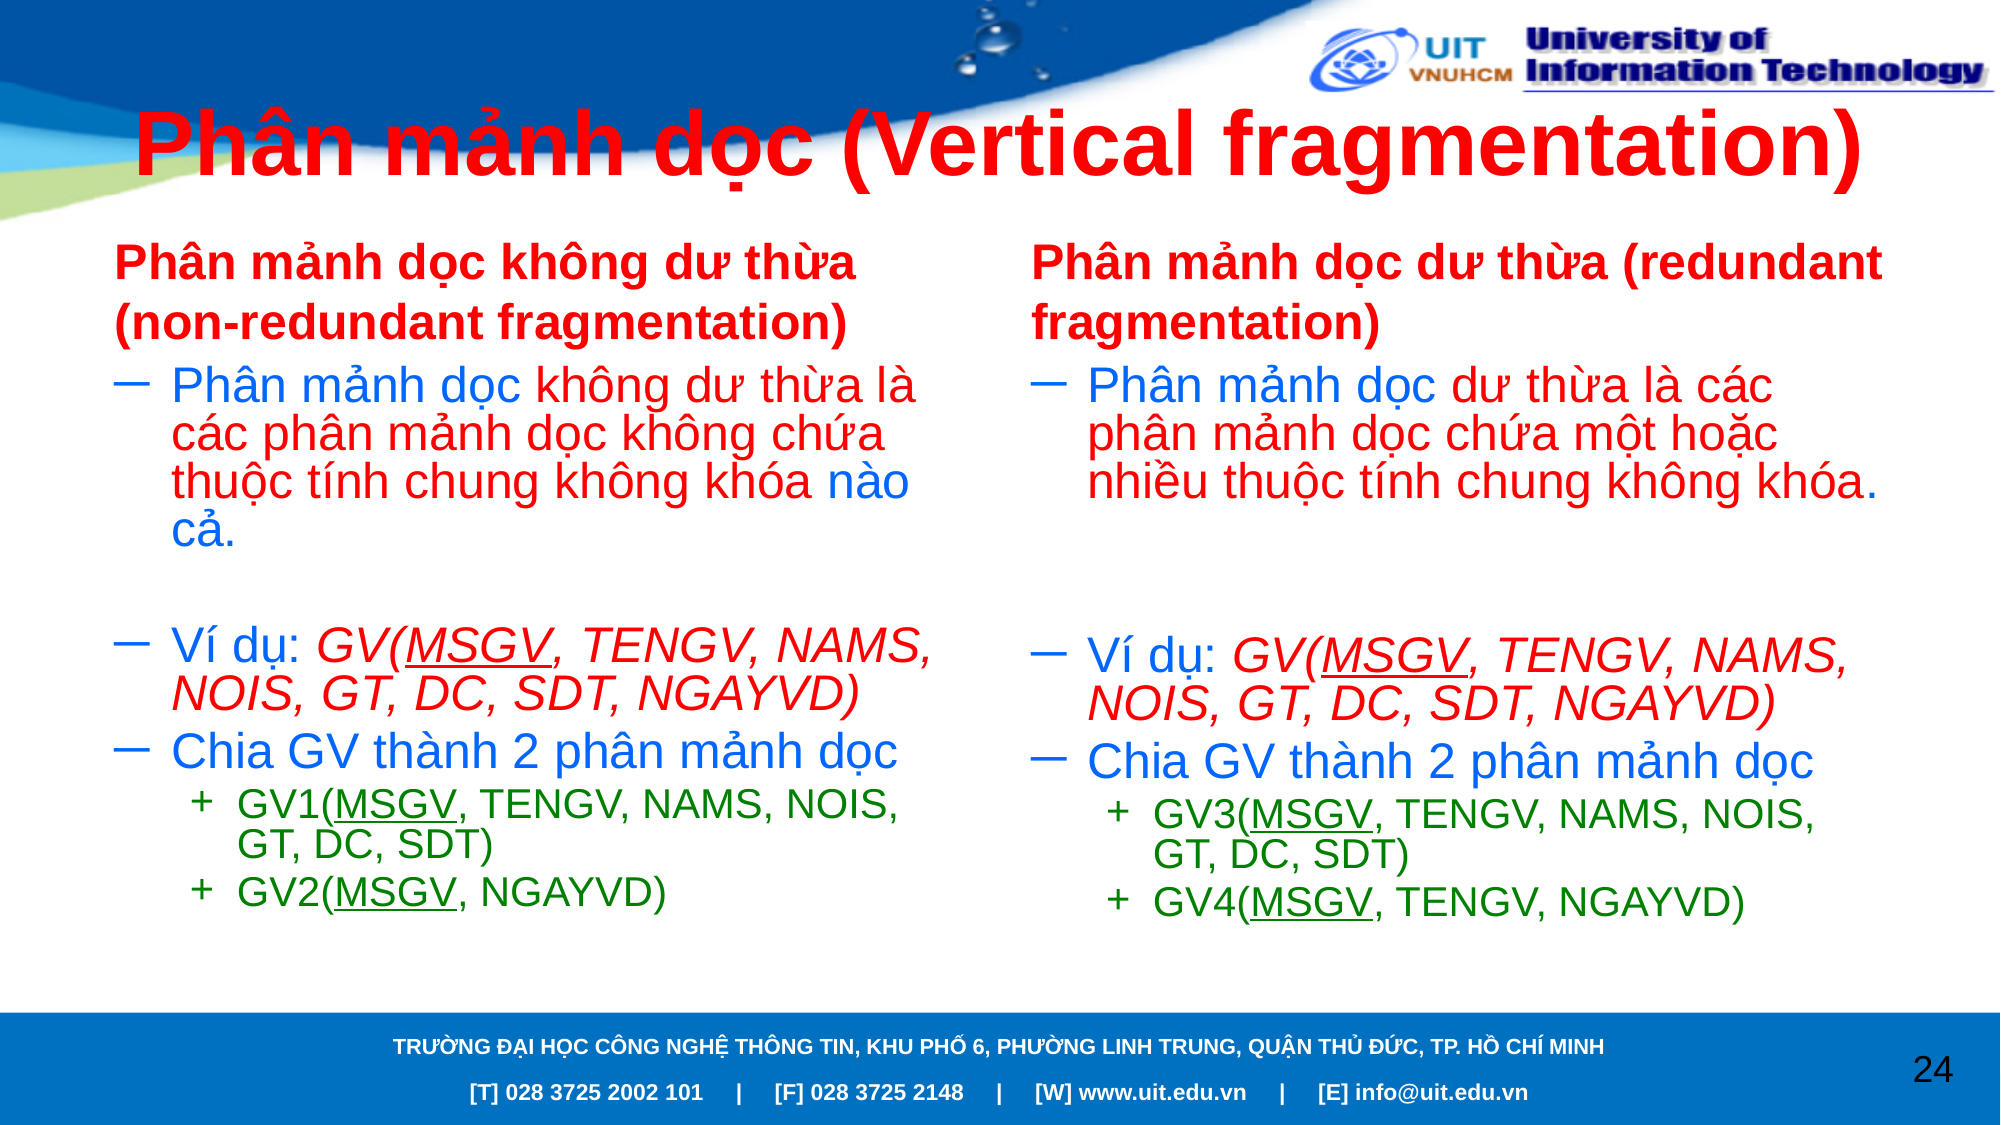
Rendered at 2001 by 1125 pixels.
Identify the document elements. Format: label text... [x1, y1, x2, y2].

list Phân mảnh dọc dư thừa là các phân mảnh dọc chứa một hoặc nhiều thuộc tính chung không khóa. Ví dụ: GV(MSGV, TENGV, NAMS, NOIS, GT, DC, SDT, NGAYVD) Chia GV thành 2 phân mảnh dọc GV3(MSGV, TENGV, NAMS, NOIS, GT, DC, SDT) GV4(MSGV, TENGV, NGAYVD) [1015, 356, 1900, 1005]
list Phân mảnh dọc không dư thừa (non-redundant fragmentation) [99, 251, 984, 356]
picture [0, 0, 2001, 1125]
title Phân mảnh dọc (Vertical fragmentation) [99, 45, 1900, 233]
list Phân mảnh dọc không dư thừa là các phân mảnh dọc không chứa thuộc tính chung không khóa nào cả. Ví dụ: GV(MSGV, TENGV, NAMS, NOIS, GT, DC, SDT, NGAYVD) Chia GV thành 2 phân mảnh dọc GV1(MSGV, TENGV, NAMS, NOIS, GT, DC, SDT) GV2(MSGV, NGAYVD) [99, 356, 984, 1005]
list Phân mảnh dọc dư thừa (redundant fragmentation) [1015, 251, 1900, 356]
